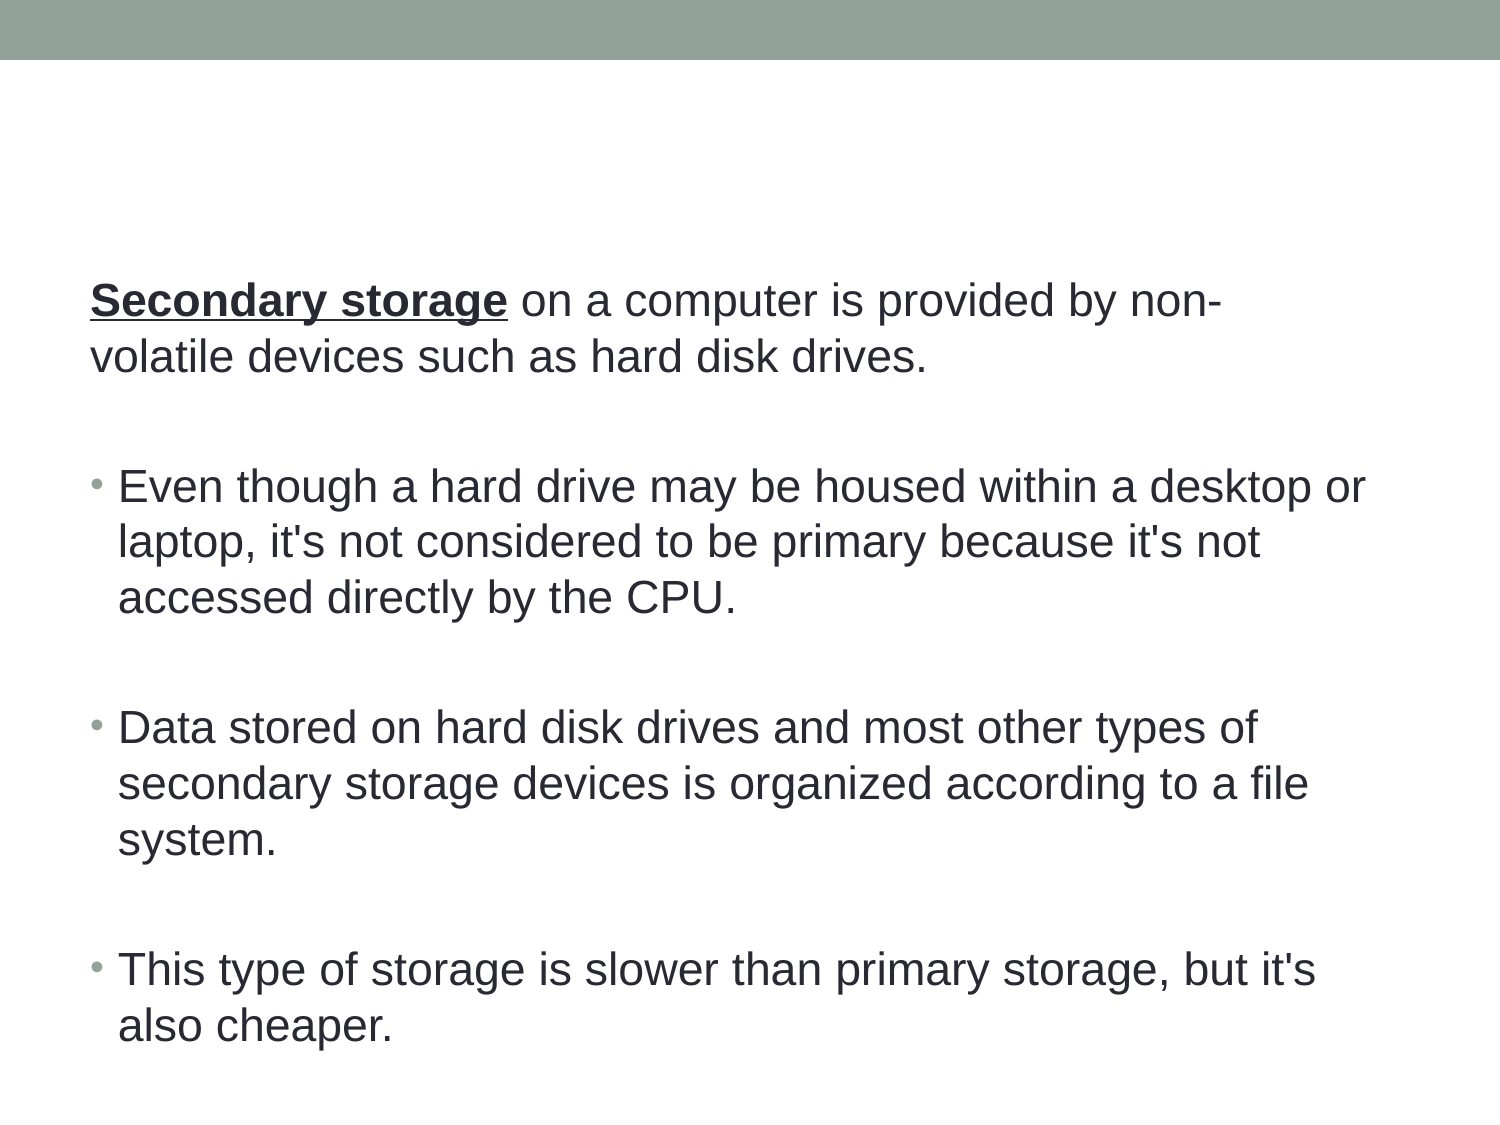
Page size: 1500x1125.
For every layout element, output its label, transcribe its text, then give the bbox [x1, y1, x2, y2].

list Secondary storage on a computer is provided by non-volatile devices such as hard disk drives. Even though a hard drive may be housed within a desktop or laptop, it's not considered to be primary because it's not accessed directly by the CPU. Data stored on hard disk drives and most other types of secondary storage devices is organized according to a file system. This type of storage is slower than primary storage, but it's also cheaper. [75, 262, 1425, 1063]
